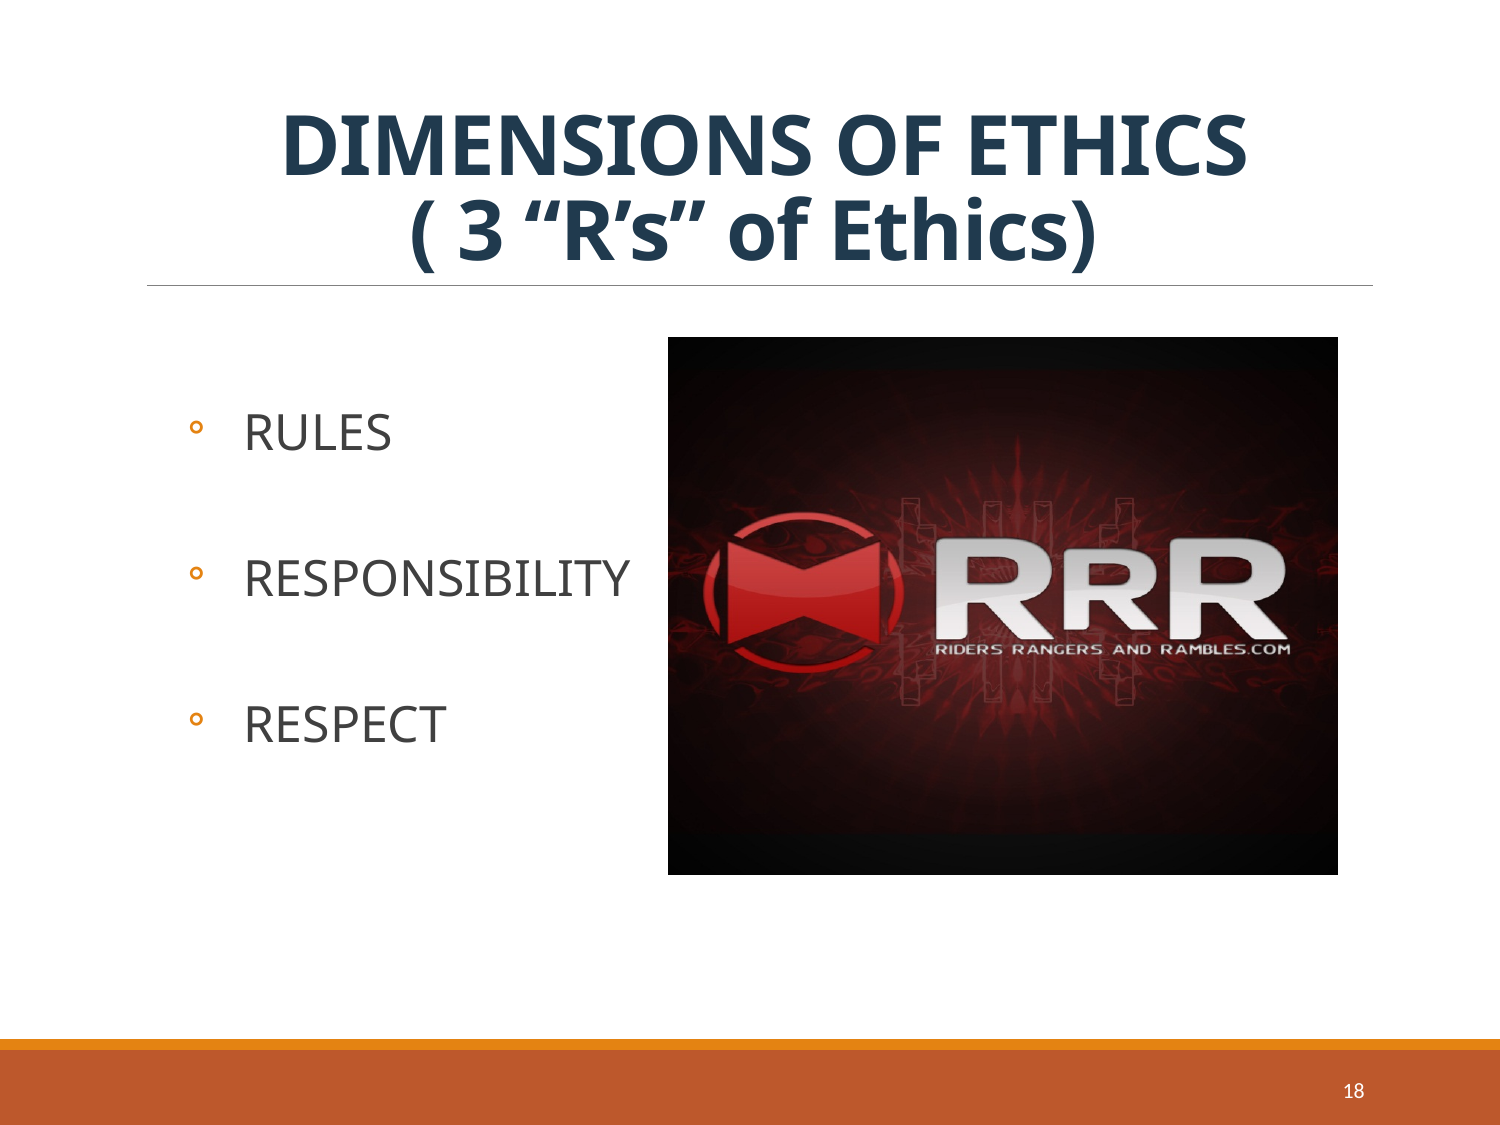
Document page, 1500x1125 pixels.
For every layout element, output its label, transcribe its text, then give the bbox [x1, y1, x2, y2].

picture [667, 336, 1339, 876]
slide_number 18 [1218, 1059, 1380, 1120]
title DIMENSIONS OF ETHICS ( 3 “R’s” of Ethics) [135, 47, 1373, 285]
list RULES RESPONSIBILITY RESPECT [112, 399, 1463, 1125]
